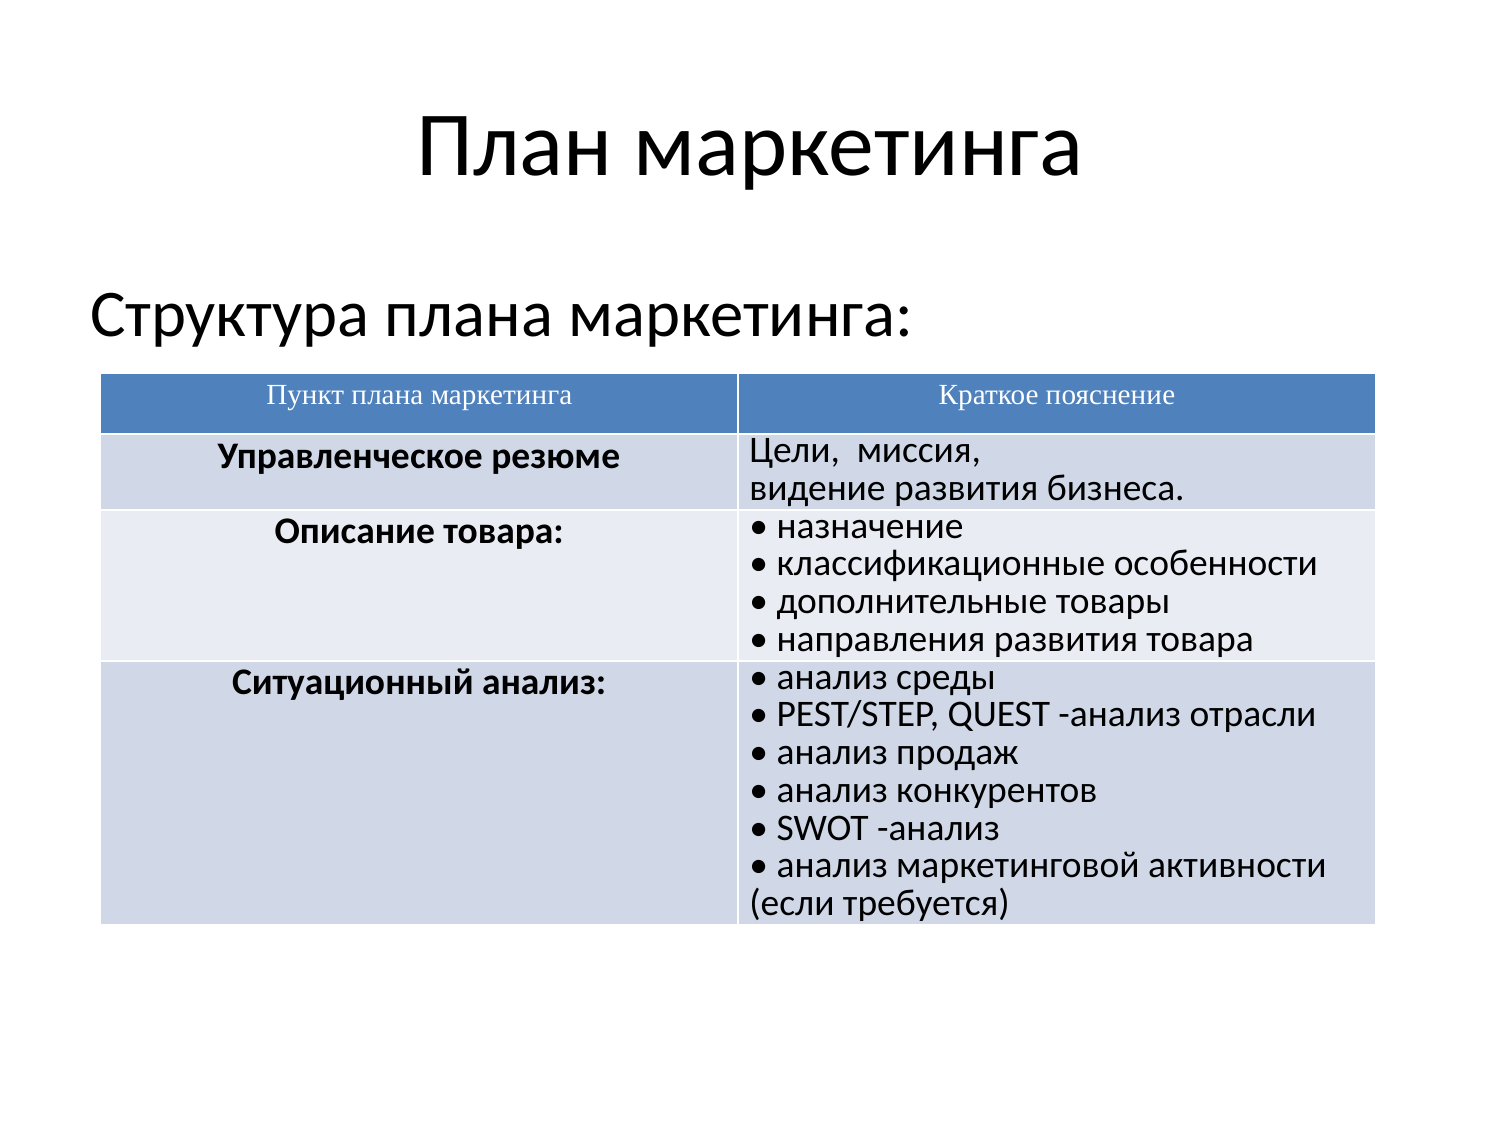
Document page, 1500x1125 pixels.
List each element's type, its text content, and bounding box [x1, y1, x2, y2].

table_cell Описание товара: [101, 511, 737, 660]
table_header Краткое пояснение [739, 374, 1375, 433]
title План маркетинга [75, 45, 1425, 233]
table_cell Ситуационный анализ: [101, 662, 737, 924]
table_cell Цели, миссия, видение развития бизнеса. [739, 435, 1375, 509]
table_cell • анализ среды • PEST/STEP, QUEST -анализ отрасли • анализ продаж • анализ конкурентов • SWOT -анализ • анализ маркетинговой активности (если требуется) [739, 662, 1375, 924]
list Структура плана маркетинга: [75, 262, 1425, 1005]
table_cell Управленческое резюме [101, 435, 737, 509]
table_cell • назначение • классификационные особенности • дополнительные товары • направления развития товара [739, 511, 1375, 660]
table_header Пункт плана маркетинга [101, 374, 737, 433]
